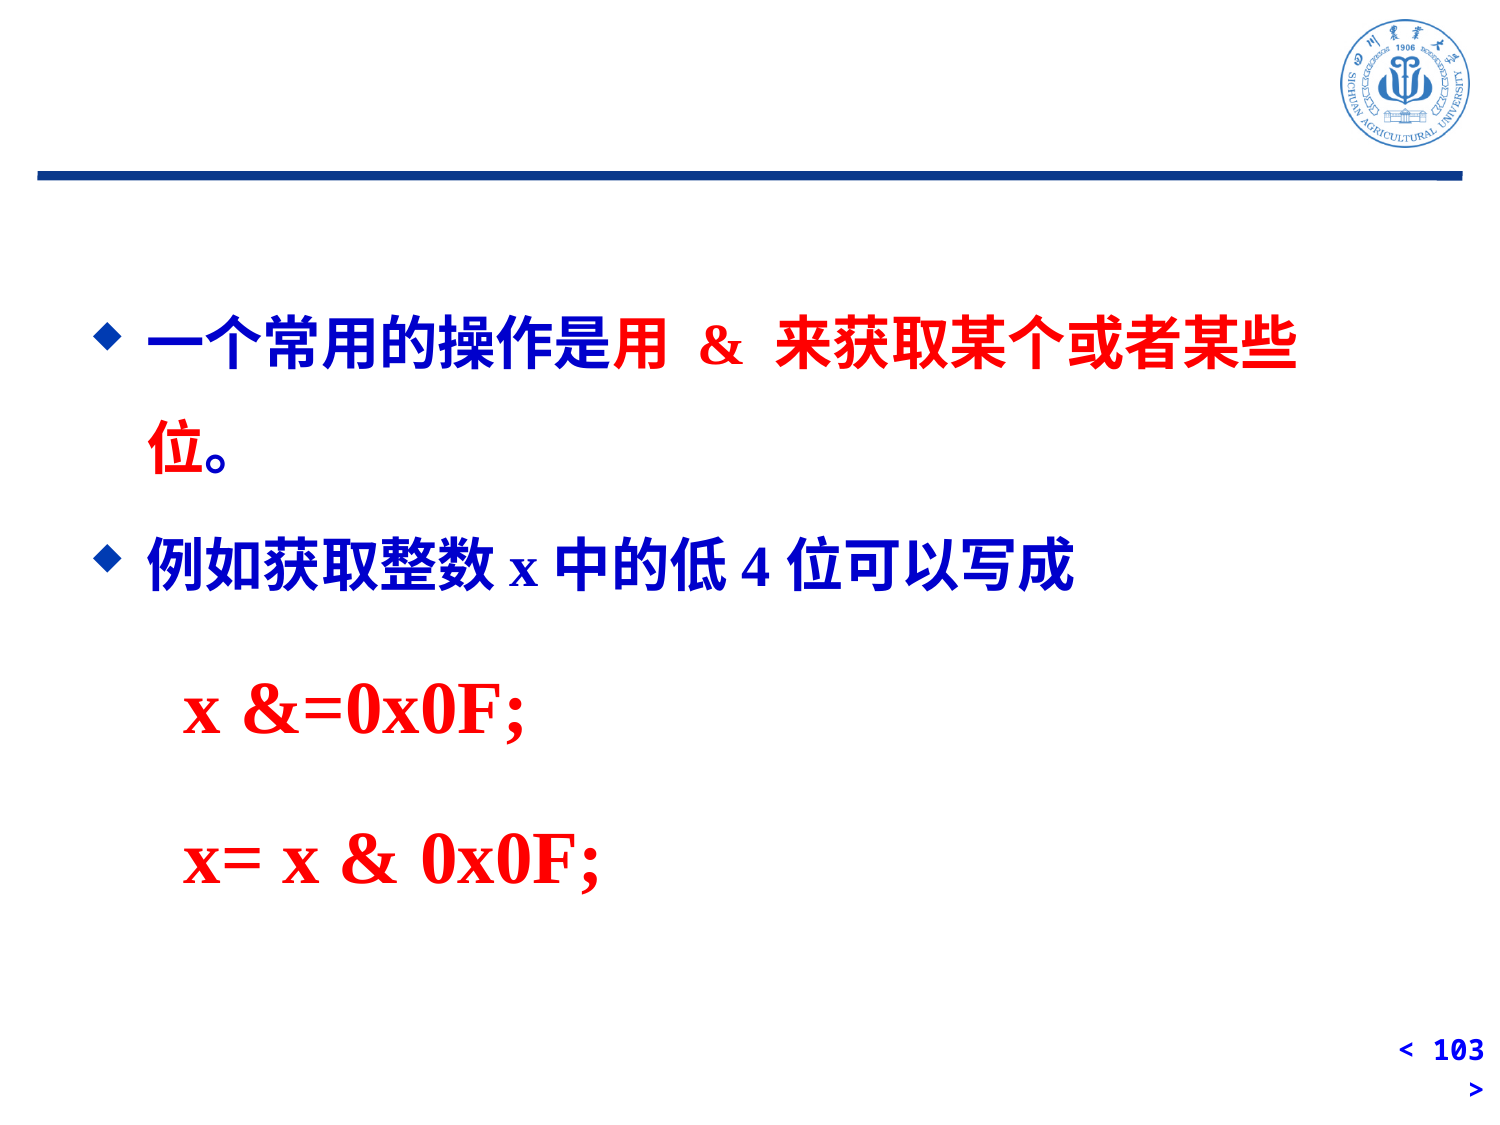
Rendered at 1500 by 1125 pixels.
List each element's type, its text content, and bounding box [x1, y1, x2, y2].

list 一个常用的操作是用 & 来获取某个或者某些位。 例如获取整数x中的低4位可以写成 x &=0x0F; x= x & 0x0F; [74, 263, 1426, 1125]
